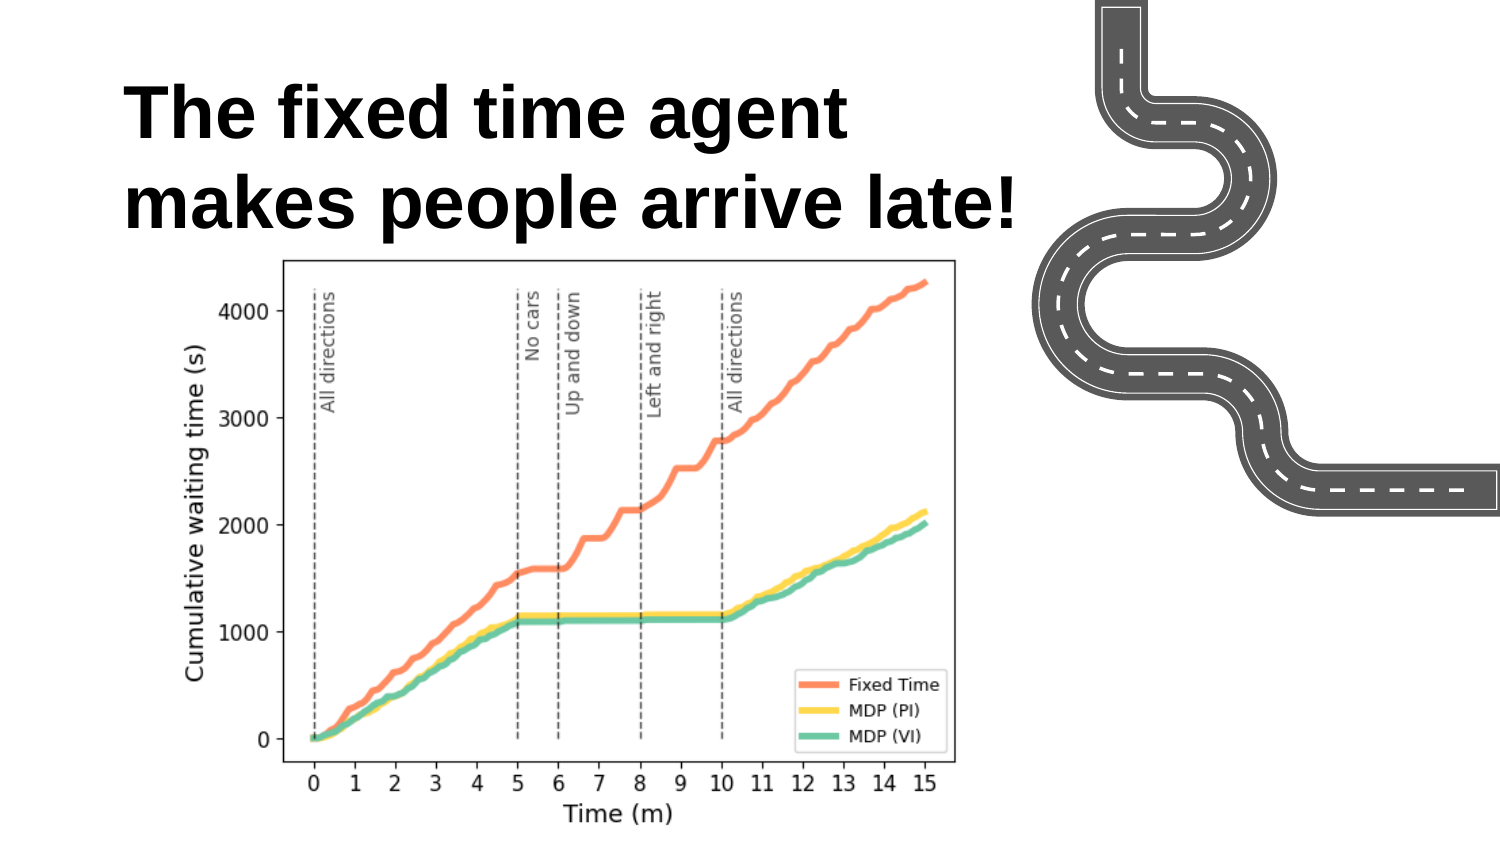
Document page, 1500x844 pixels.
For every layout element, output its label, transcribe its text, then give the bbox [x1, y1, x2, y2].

title The fixed time agent makes people arrive late! [108, 67, 1026, 240]
picture [172, 248, 968, 840]
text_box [1031, 0, 1500, 517]
